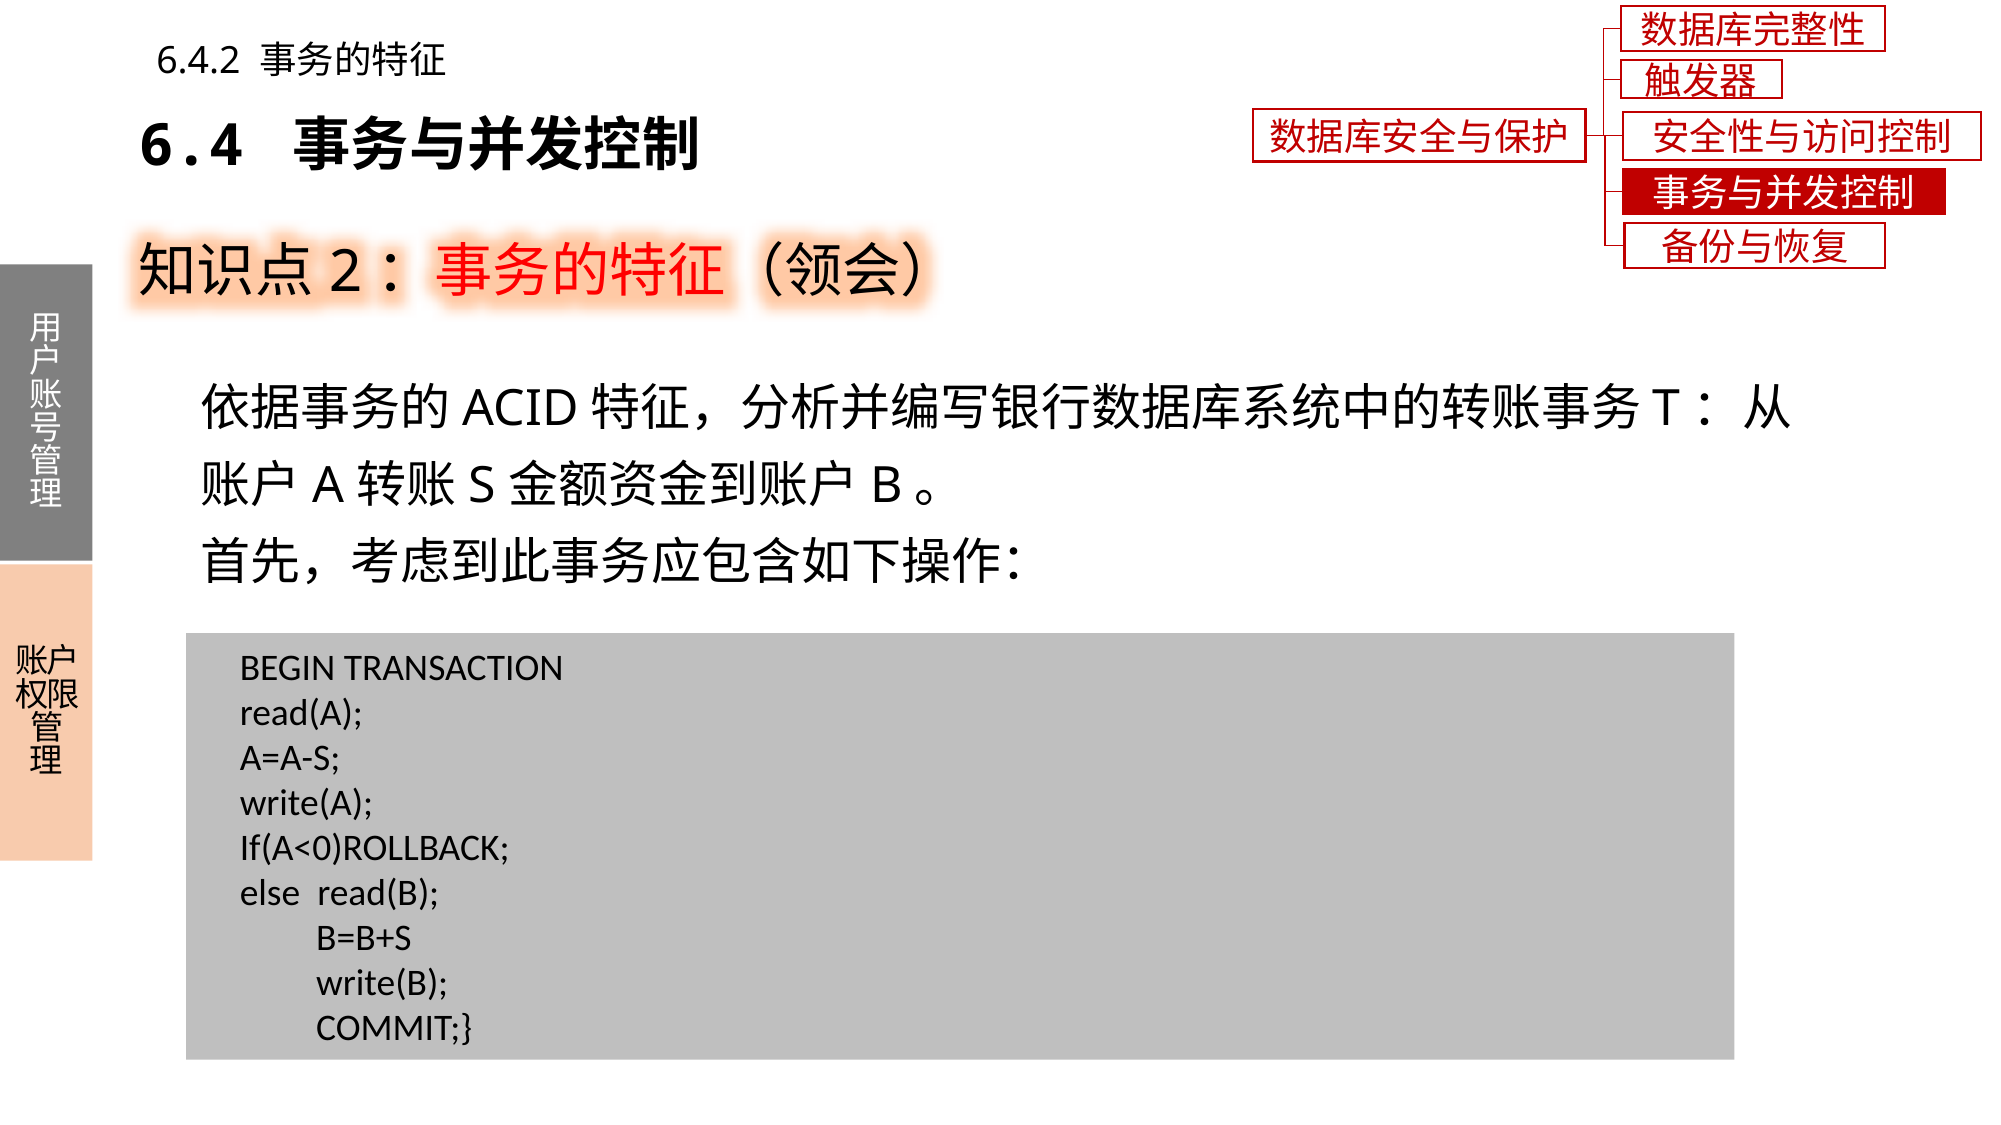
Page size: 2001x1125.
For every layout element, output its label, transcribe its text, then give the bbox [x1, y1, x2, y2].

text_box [1585, 79, 1621, 135]
text_box 6.4.2 事务的特征 [141, 28, 462, 89]
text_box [0, 264, 93, 861]
text_box 依据事务的ACID特征，分析并编写银行数据库系统中的转账事务T：从账户A转账S金额资金到账户B。 首先，考虑到此事务应包含如下操作： [186, 350, 1827, 597]
text_box 数据库安全与保护 [1252, 108, 1585, 163]
text_box BEGIN TRANSACTION read(A); A=A-S; write(A); If(A<0)ROLLBACK; else read(B); B=B+S write(B); COMMIT;} [225, 635, 961, 1056]
text_box 事务与并发控制 [1625, 168, 1946, 215]
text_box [114, 166, 1954, 339]
text_box 6.4 事务与并发控制 [120, 97, 1568, 153]
text_box [185, 632, 1735, 1061]
text_box 数据库完整性 [1620, 5, 1886, 52]
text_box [118, 170, 1949, 335]
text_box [1585, 135, 1625, 246]
text_box 触发器 [1621, 59, 1783, 99]
text_box 知识点2：事务的特征（领会） [120, 172, 1945, 329]
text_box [1585, 28, 1621, 79]
text_box 备份与恢复 [1623, 222, 1886, 269]
text_box 安全性与访问控制 [1622, 111, 1982, 161]
